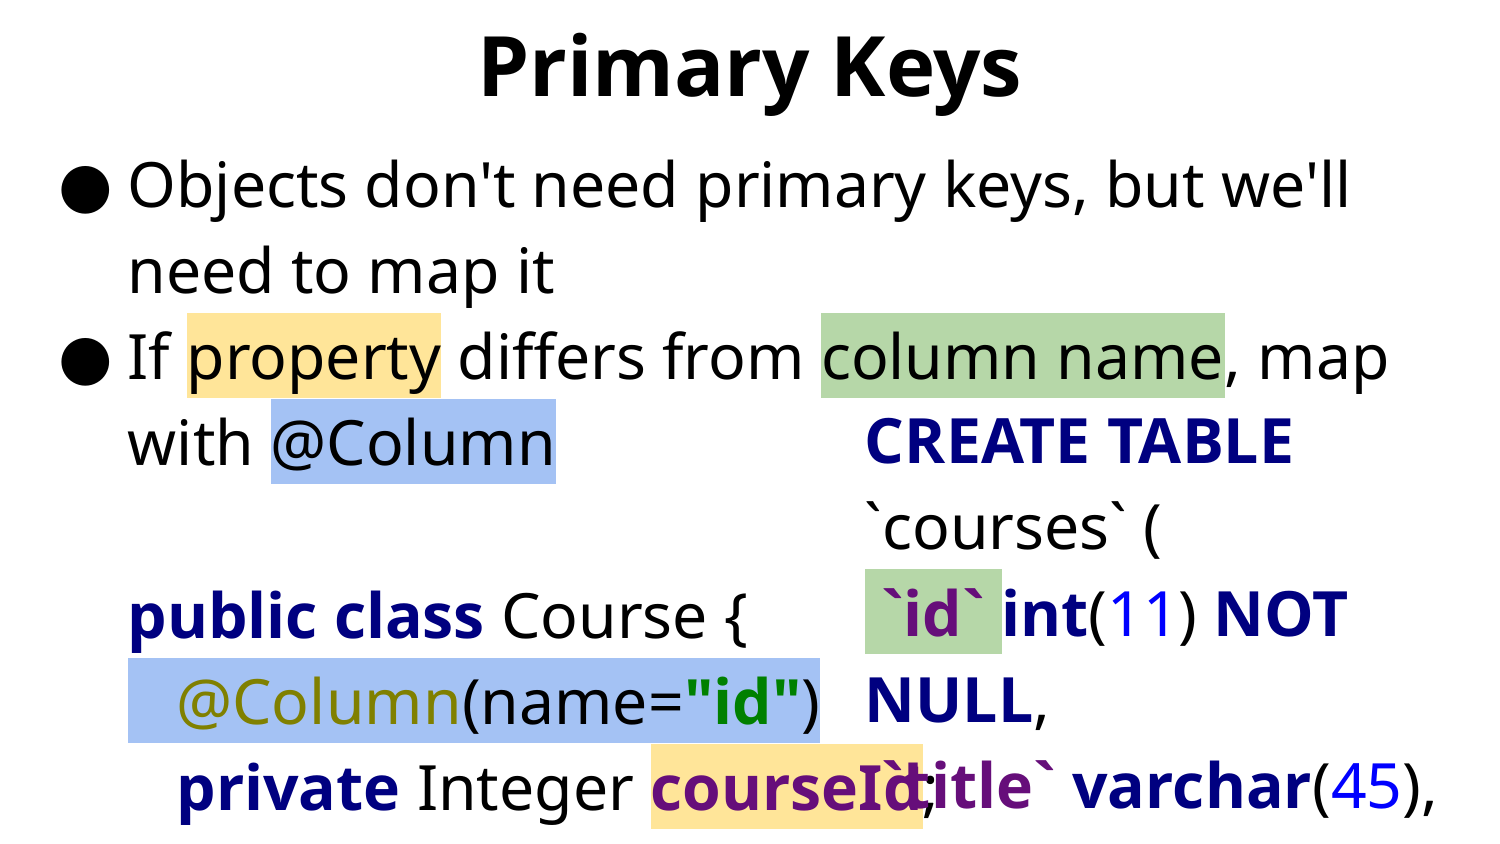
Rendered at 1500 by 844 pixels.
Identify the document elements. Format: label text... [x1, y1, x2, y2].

text_box CREATE TABLE `courses` ( `id` int(11) NOT NULL, `title` varchar(45), PRIMARY KEY (`id`) ); [774, 375, 1496, 844]
list Objects don't need primary keys, but we'll need to map it If property differs from column name, map with @Column public class Course { @Column(name="id") private Integer courseId; } [37, 118, 1500, 844]
title Primary Keys [0, 0, 1500, 119]
